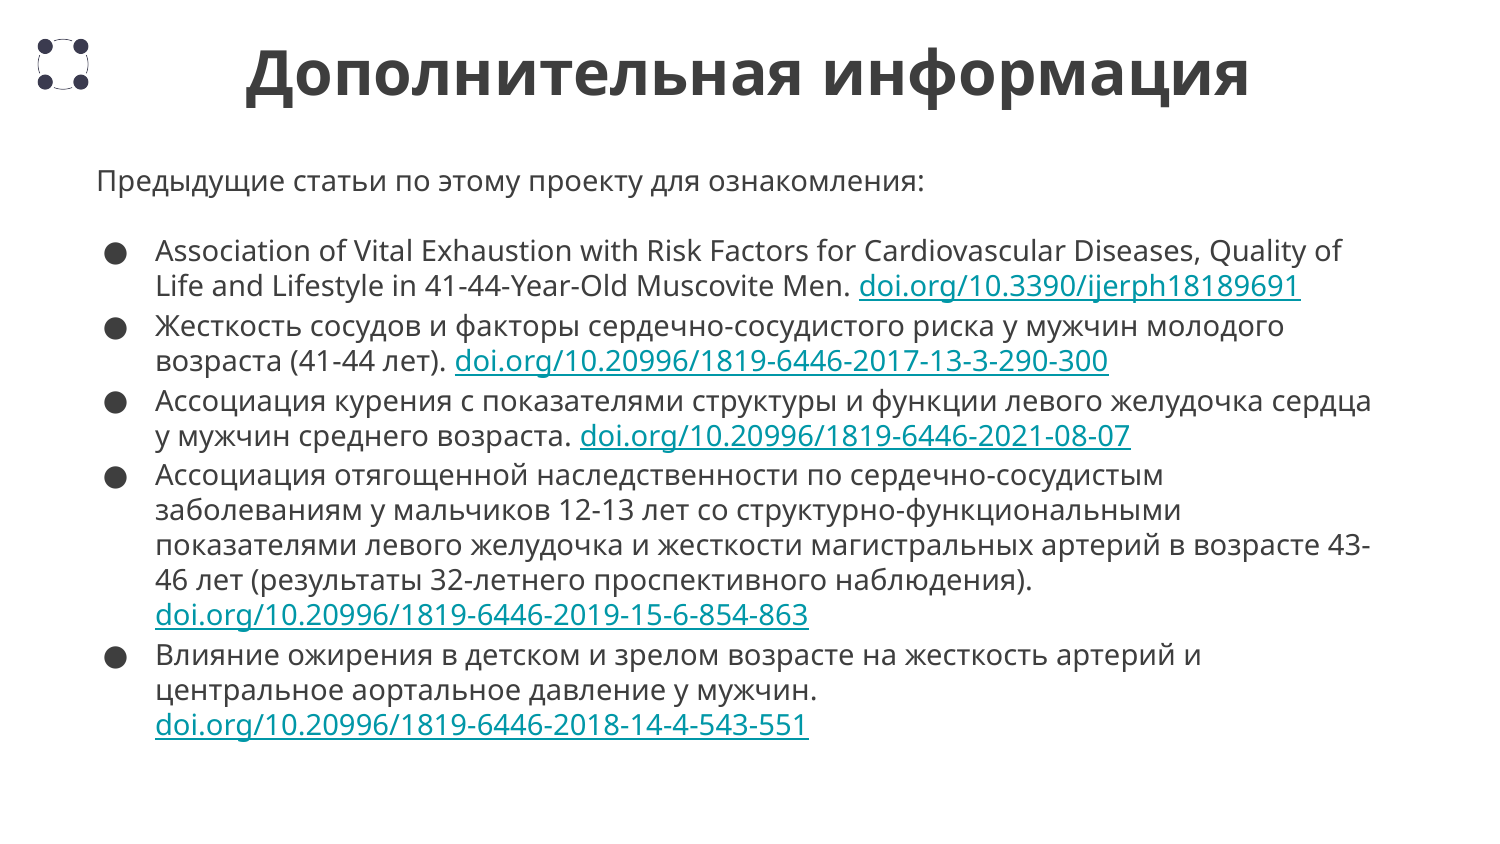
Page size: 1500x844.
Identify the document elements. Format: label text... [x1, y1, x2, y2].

text_box Предыдущие статьи по этому проекту для ознакомления: Association of Vital Exhaustion with Risk Factors for Cardiovascular Diseases, Quality of Life and Lifestyle in 41-44-Year-Old Muscovite Men. doi.org/10.3390/ijerph18189691 Жесткость сосудов и факторы сердечно-сосудистого риска у мужчин молодого возраста (41-44 лет). doi.org/10.20996/1819-6446-2017-13-3-290-300 Ассоциация курения с показателями структуры и функции левого желудочка сердца у мужчин среднего возраста. doi.org/10.20996/1819-6446-2021-08-07 Ассоциация отягощенной наследственности по сердечно-сосудистым заболеваниям у мальчиков 12-13 лет со структурно-функциональными показателями левого желудочка и жесткости магистральных артерий в возрасте 43-46 лет (результаты 32-летнего проспективного наблюдения). doi.org/10.20996/1819-6446-2019-15-6-854-863 Влияние ожирения в детском и зрелом возрасте на жесткость артерий и центральное аортальное давление у мужчин. doi.org/10.20996/1819-6446-2018-14-4-543-551 [80, 147, 1394, 657]
picture [28, 30, 97, 99]
title Дополнительная информация [51, 17, 1449, 112]
